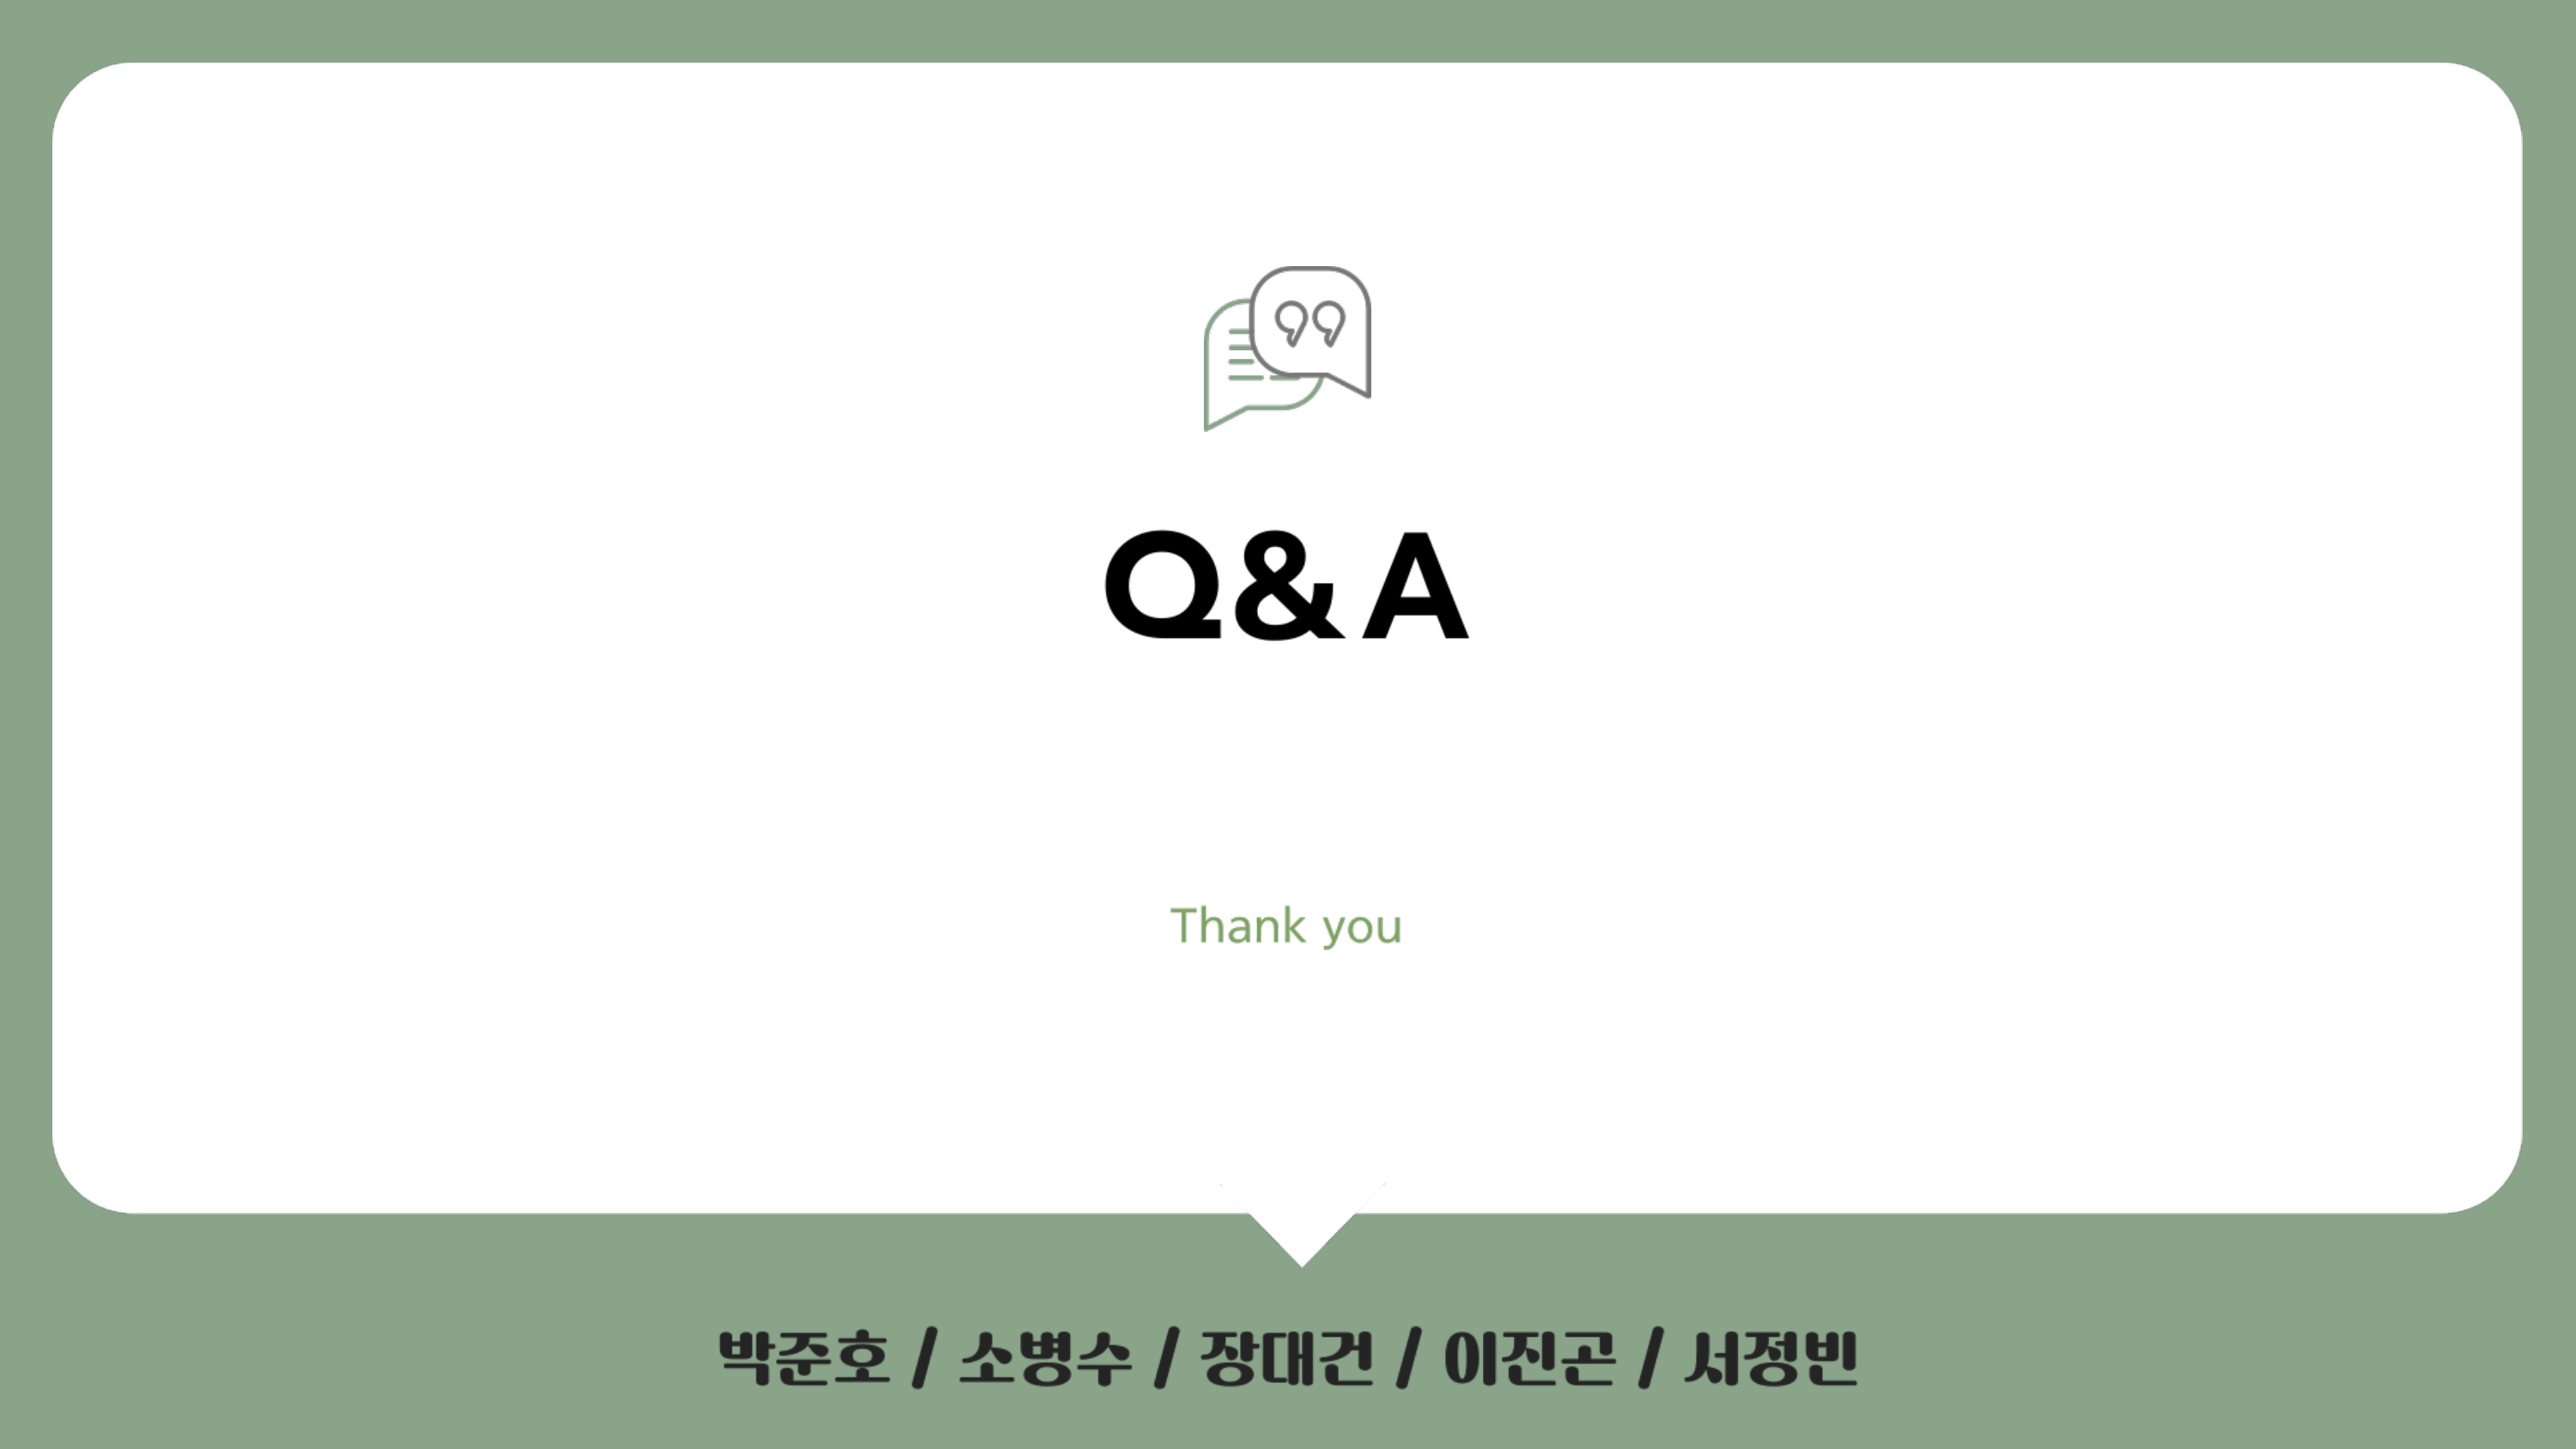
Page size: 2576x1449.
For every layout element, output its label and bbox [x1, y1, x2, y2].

text_box [52, 63, 2523, 1269]
text_box [1204, 266, 1371, 433]
picture [679, 1309, 1884, 1416]
picture [724, 885, 1422, 973]
picture [512, 460, 1547, 709]
